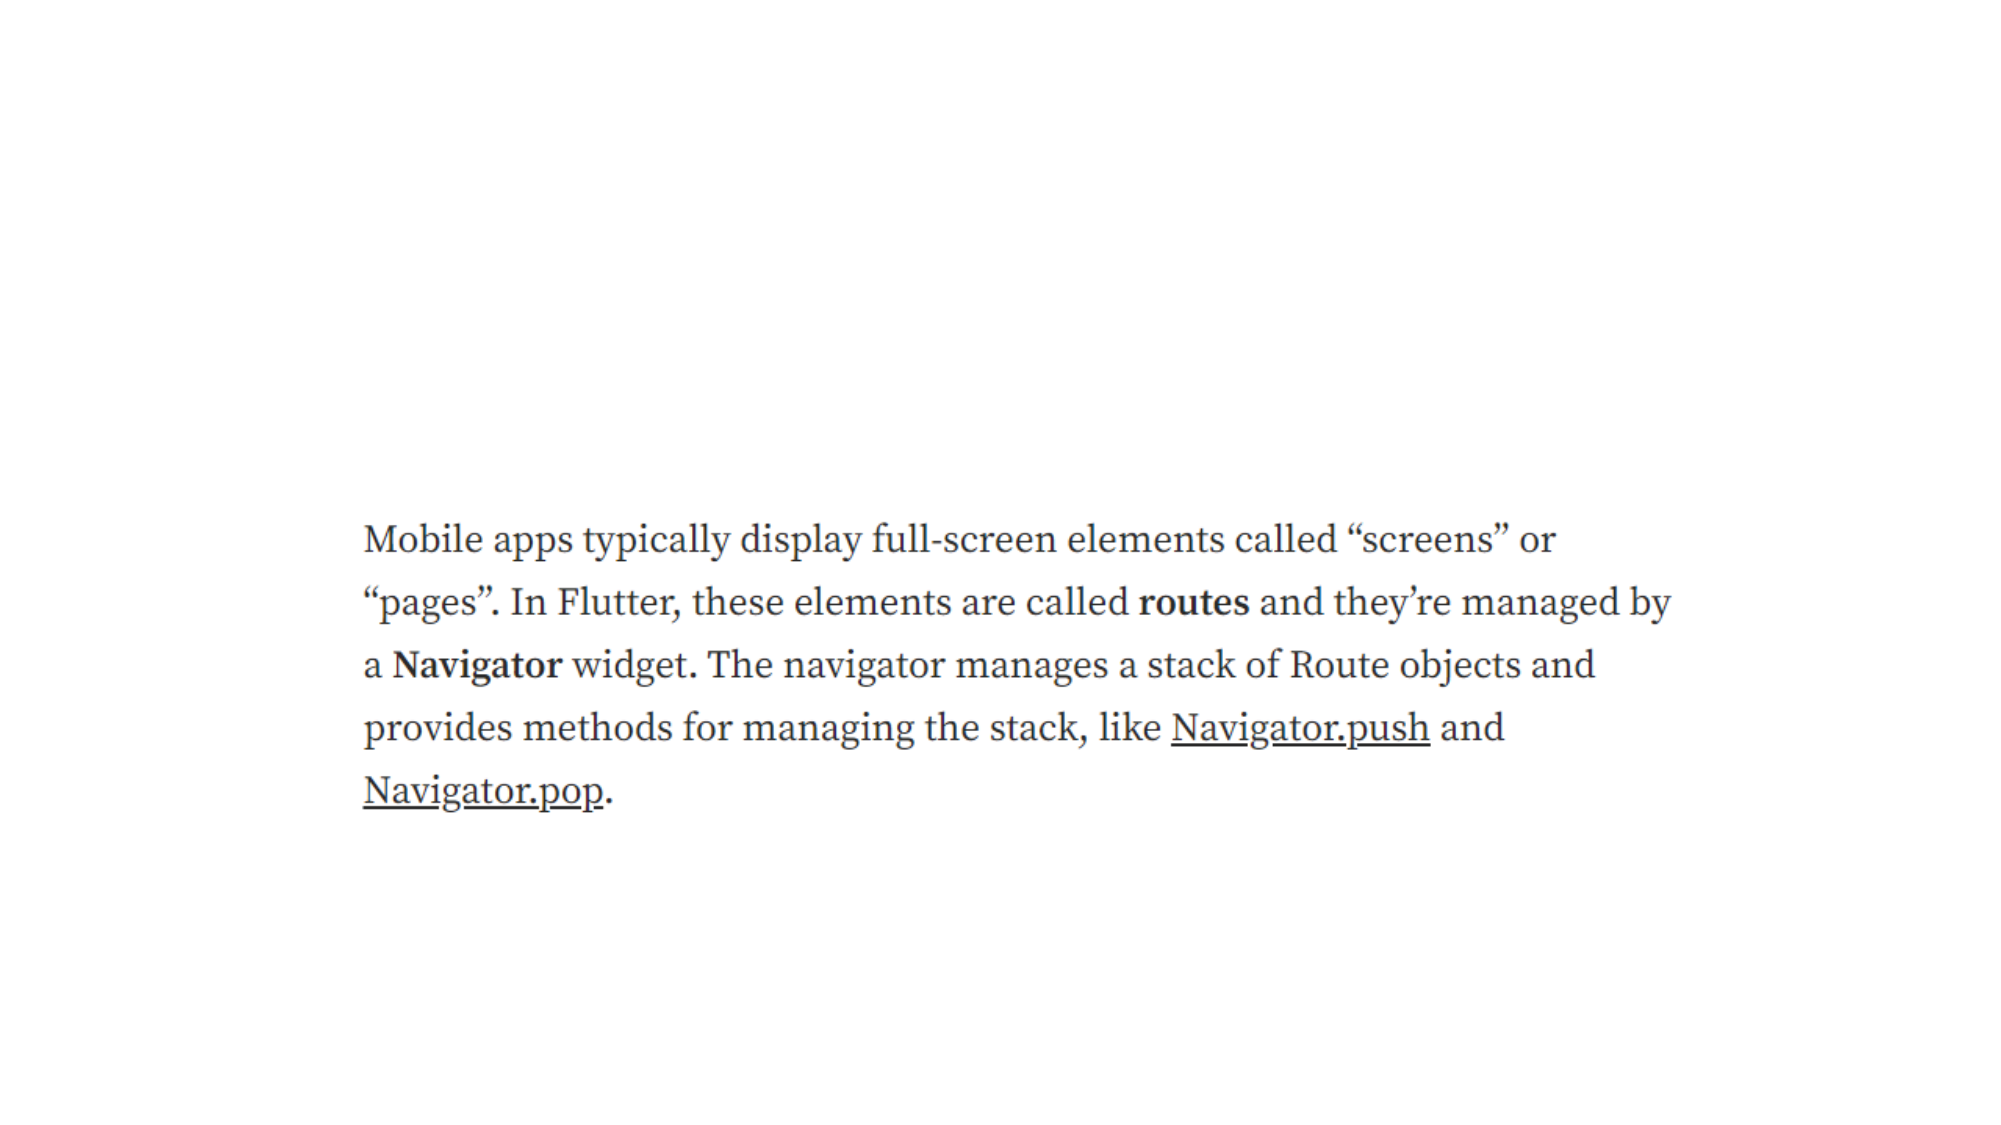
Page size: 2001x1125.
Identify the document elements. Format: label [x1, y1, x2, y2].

list [228, 480, 1771, 833]
